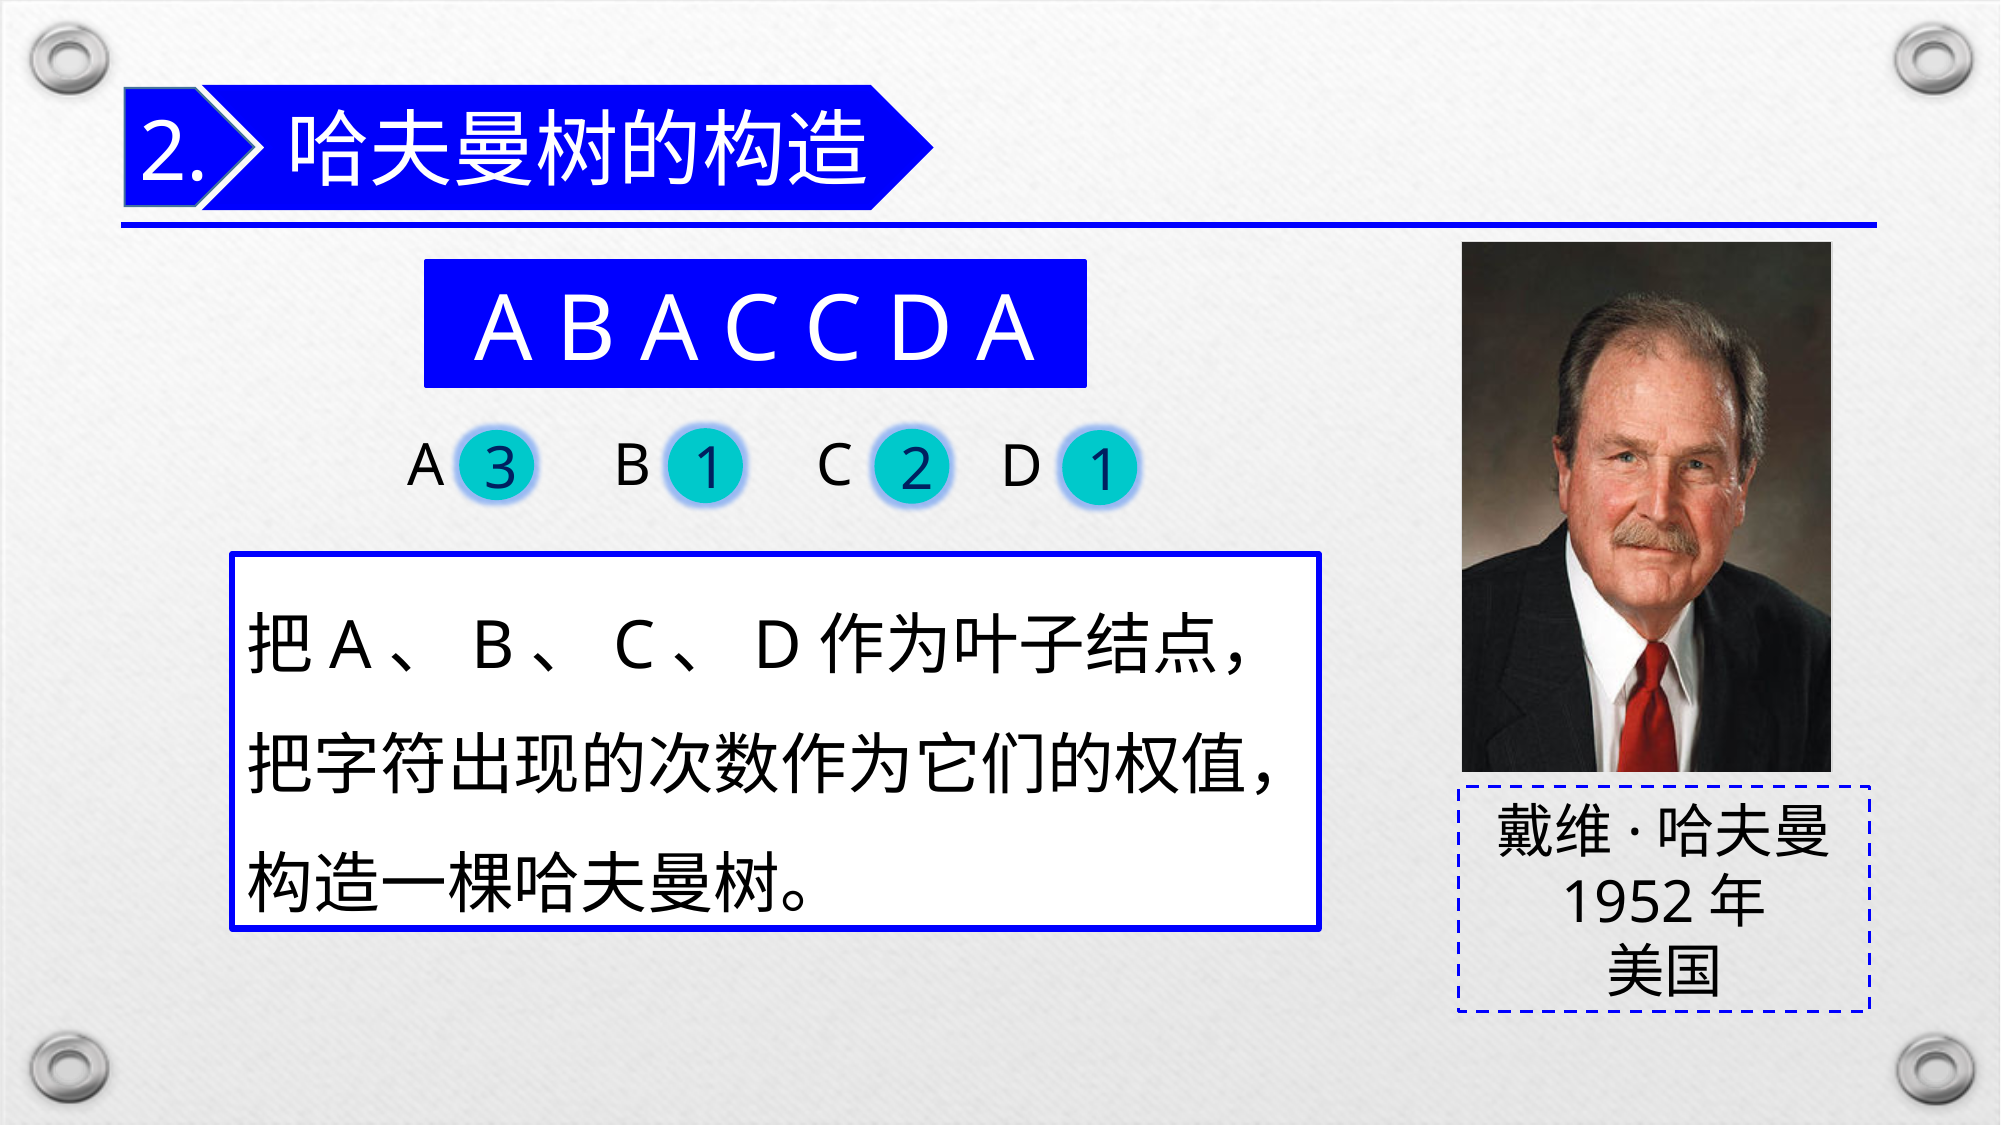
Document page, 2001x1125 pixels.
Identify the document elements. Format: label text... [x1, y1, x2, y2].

text_box A [390, 419, 463, 505]
text_box 戴维·哈夫曼 1952年 美国 [1458, 786, 1870, 1012]
text_box 1 [1061, 429, 1139, 507]
text_box 把A、B、C、D作为叶子结点，把字符出现的次数作为它们的权值，构造一棵哈夫曼树。 [232, 554, 1319, 929]
picture [0, 0, 2001, 1125]
text_box A B A C C D A [426, 261, 1085, 386]
text_box C [799, 419, 871, 505]
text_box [209, 64, 1024, 228]
text_box D [985, 420, 1057, 505]
text_box 2 [873, 427, 951, 505]
text_box 3 [463, 428, 536, 502]
text_box B [596, 419, 668, 505]
text_box 1 [668, 427, 744, 505]
text_box 2. [123, 86, 209, 208]
